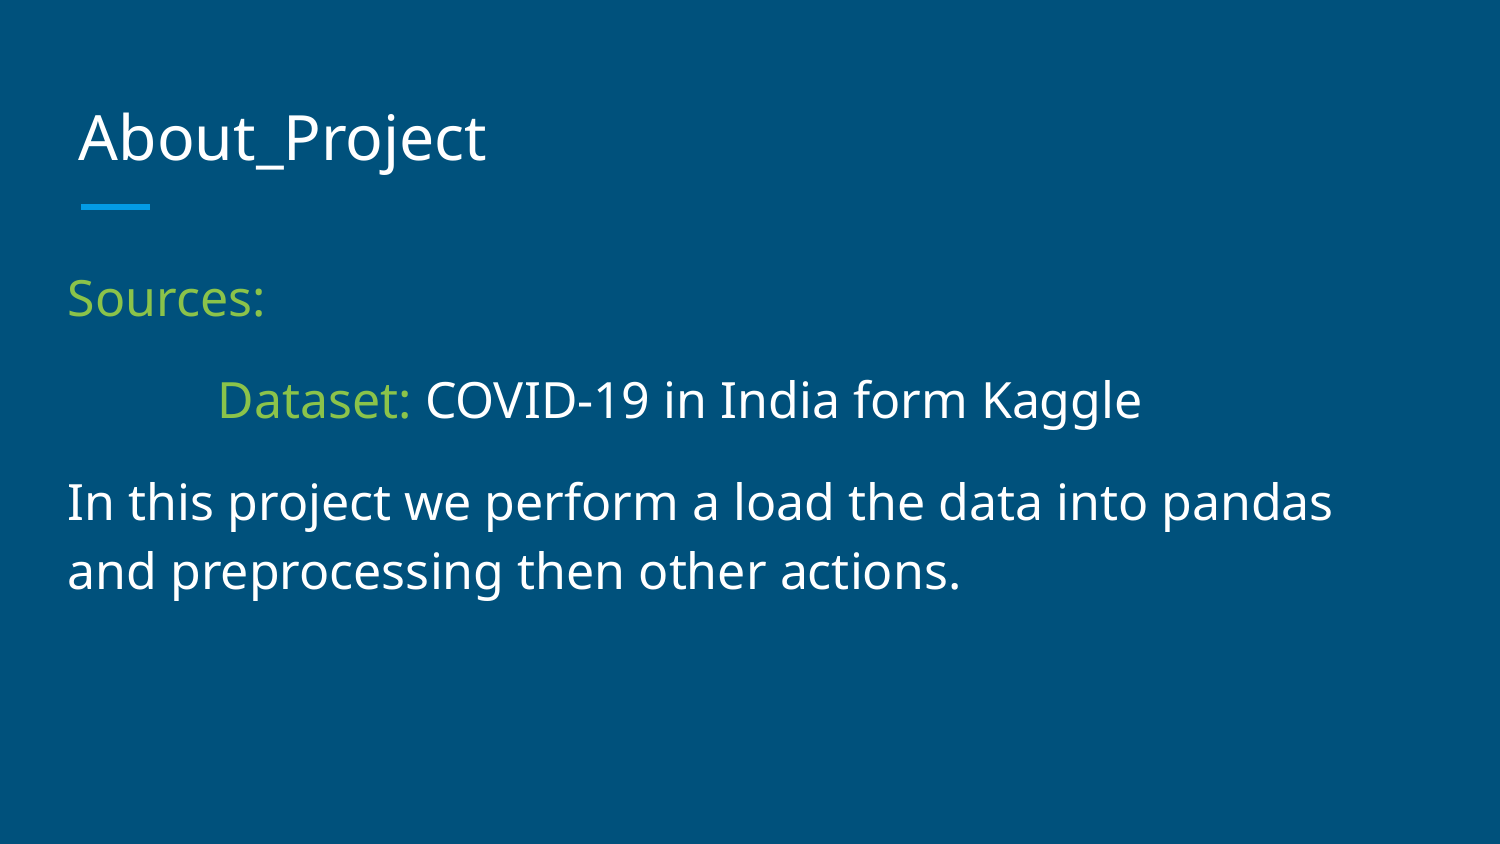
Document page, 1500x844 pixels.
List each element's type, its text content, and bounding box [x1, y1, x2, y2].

title About_Project [63, 75, 1437, 188]
list Sources: Dataset: COVID-19 in India form Kaggle In this project we perform a load the data into pandas and preprocessing then other actions. [52, 242, 1426, 748]
